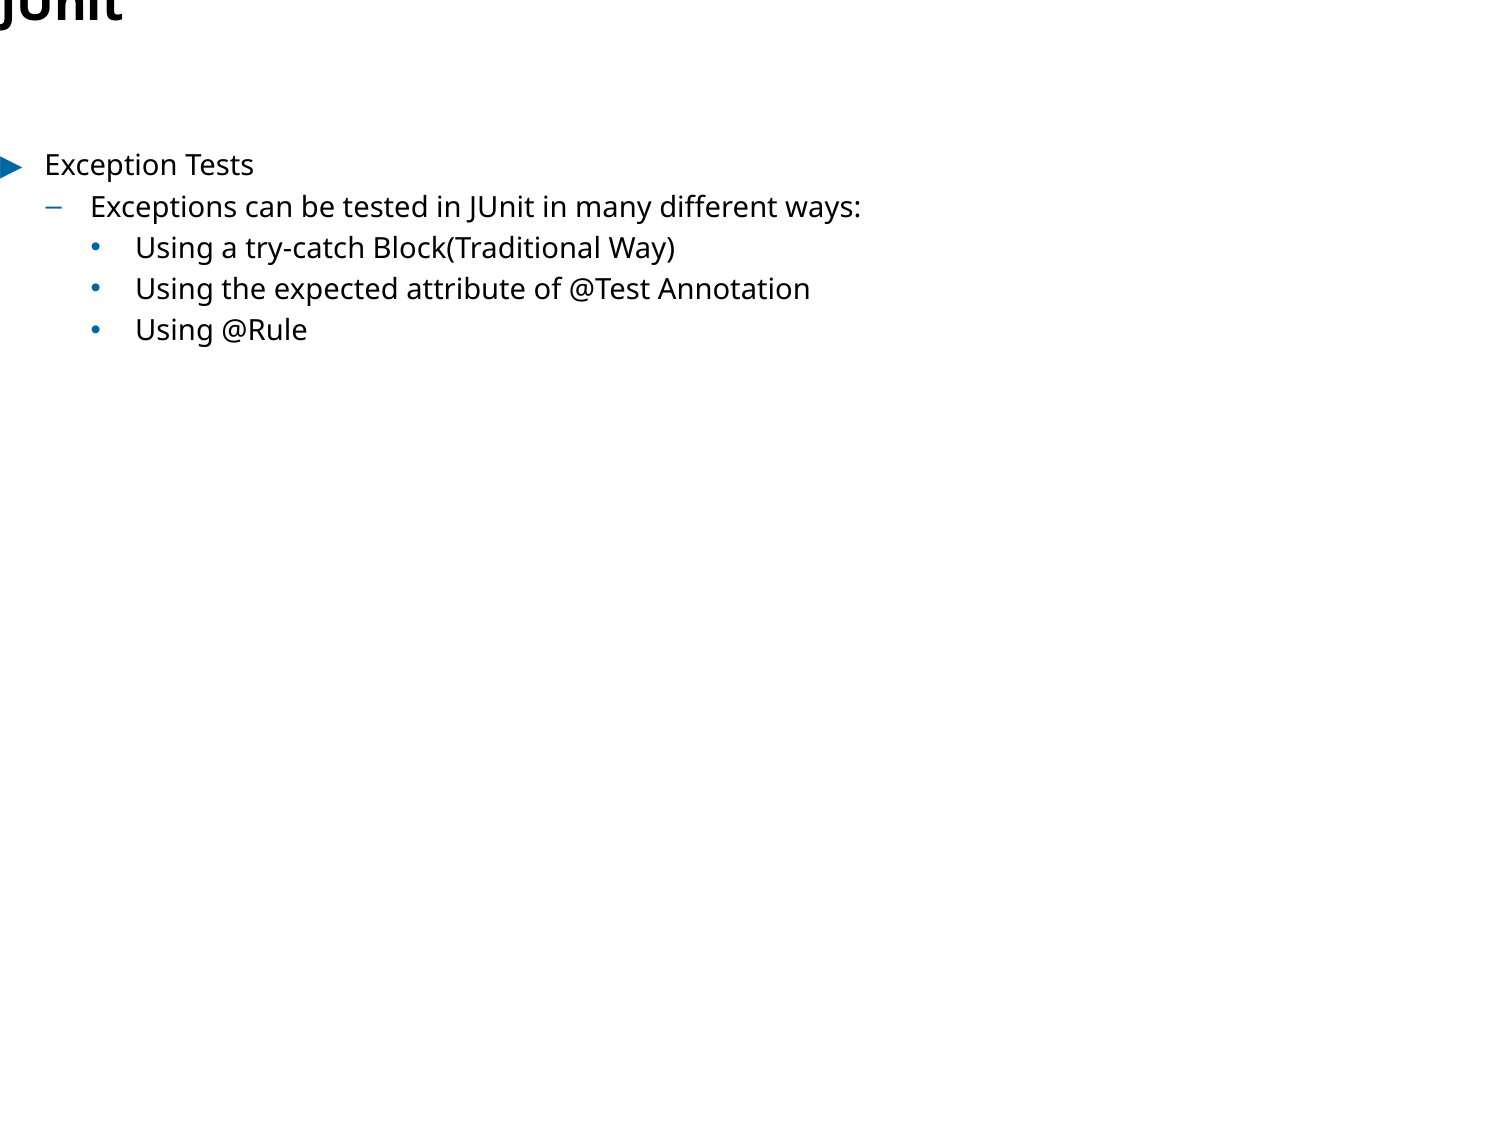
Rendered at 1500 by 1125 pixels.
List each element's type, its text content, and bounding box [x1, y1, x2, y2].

list Exception Tests Exceptions can be tested in JUnit in many different ways: Using a try-catch Block(Traditional Way) Using the expected attribute of @Test Annotation Using @Rule [0, 146, 1375, 1025]
title JUnit [0, 0, 1350, 146]
